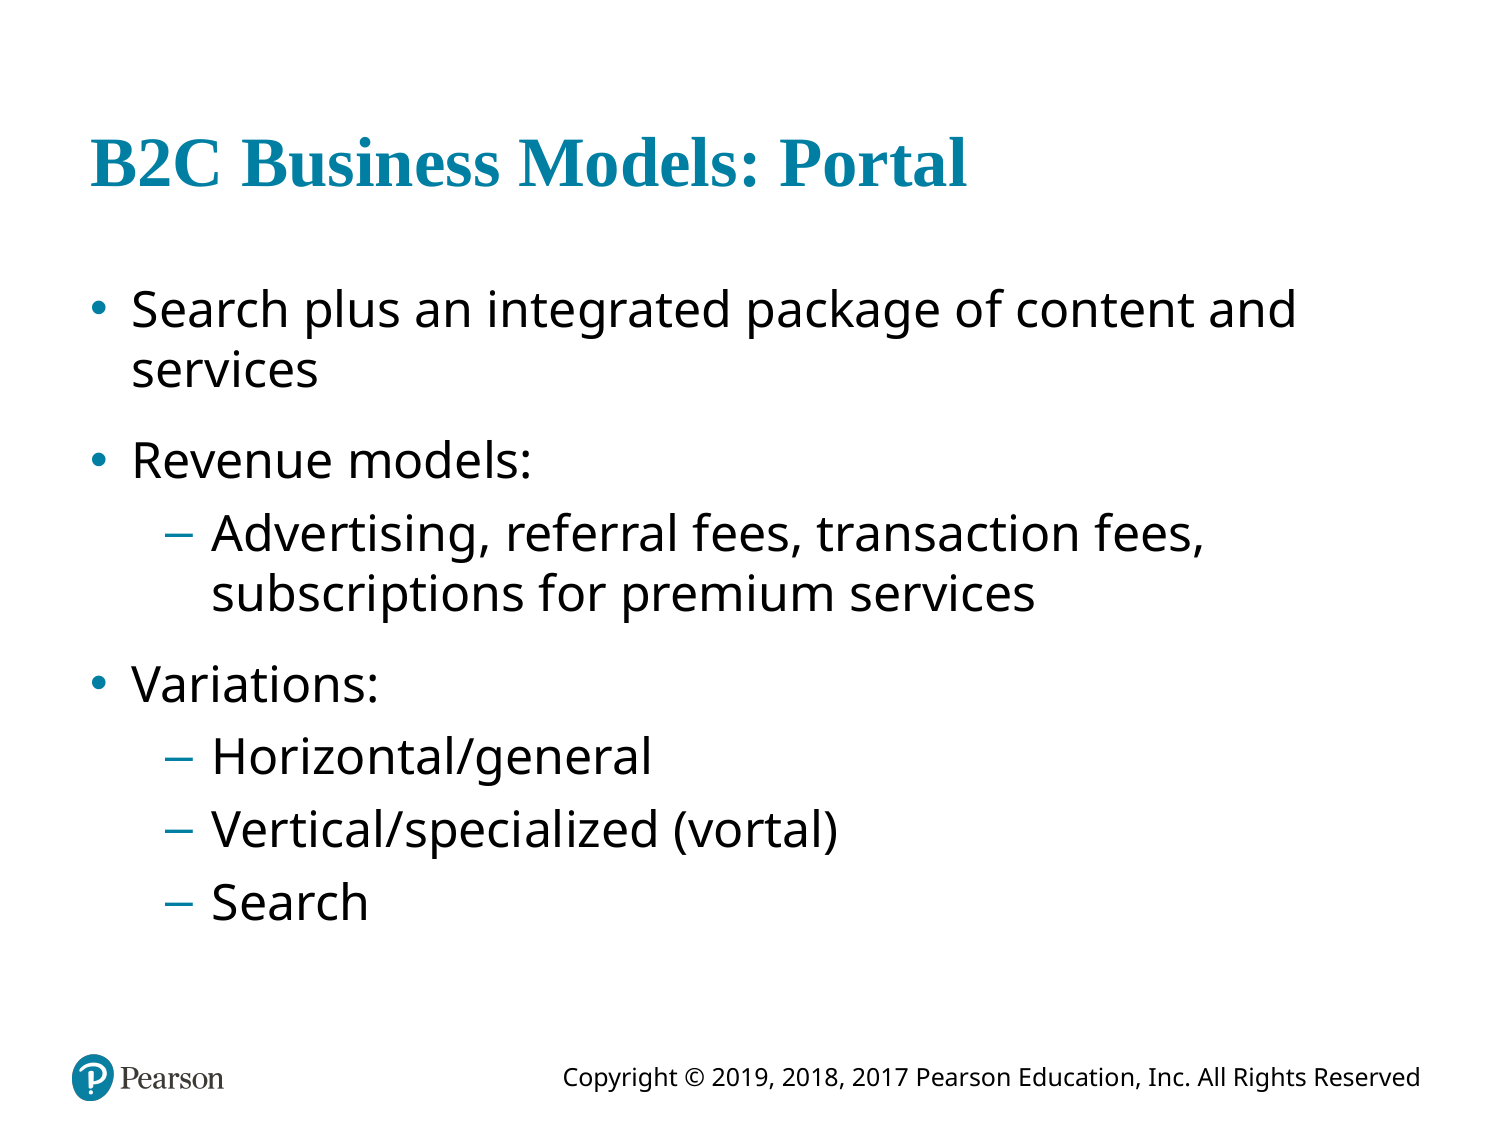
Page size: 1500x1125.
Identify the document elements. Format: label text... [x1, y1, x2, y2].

title B2C Business Models: Portal [75, 35, 1425, 216]
picture [98, 1054, 224, 1101]
list Search plus an integrated package of content and services Revenue models: Advertising, referral fees, transaction fees, subscriptions for premium services Variations: Horizontal/general Vertical/specialized (vortal) Search [75, 262, 1425, 952]
picture [72, 1054, 88, 1070]
picture [72, 1087, 83, 1101]
picture [80, 1063, 106, 1088]
